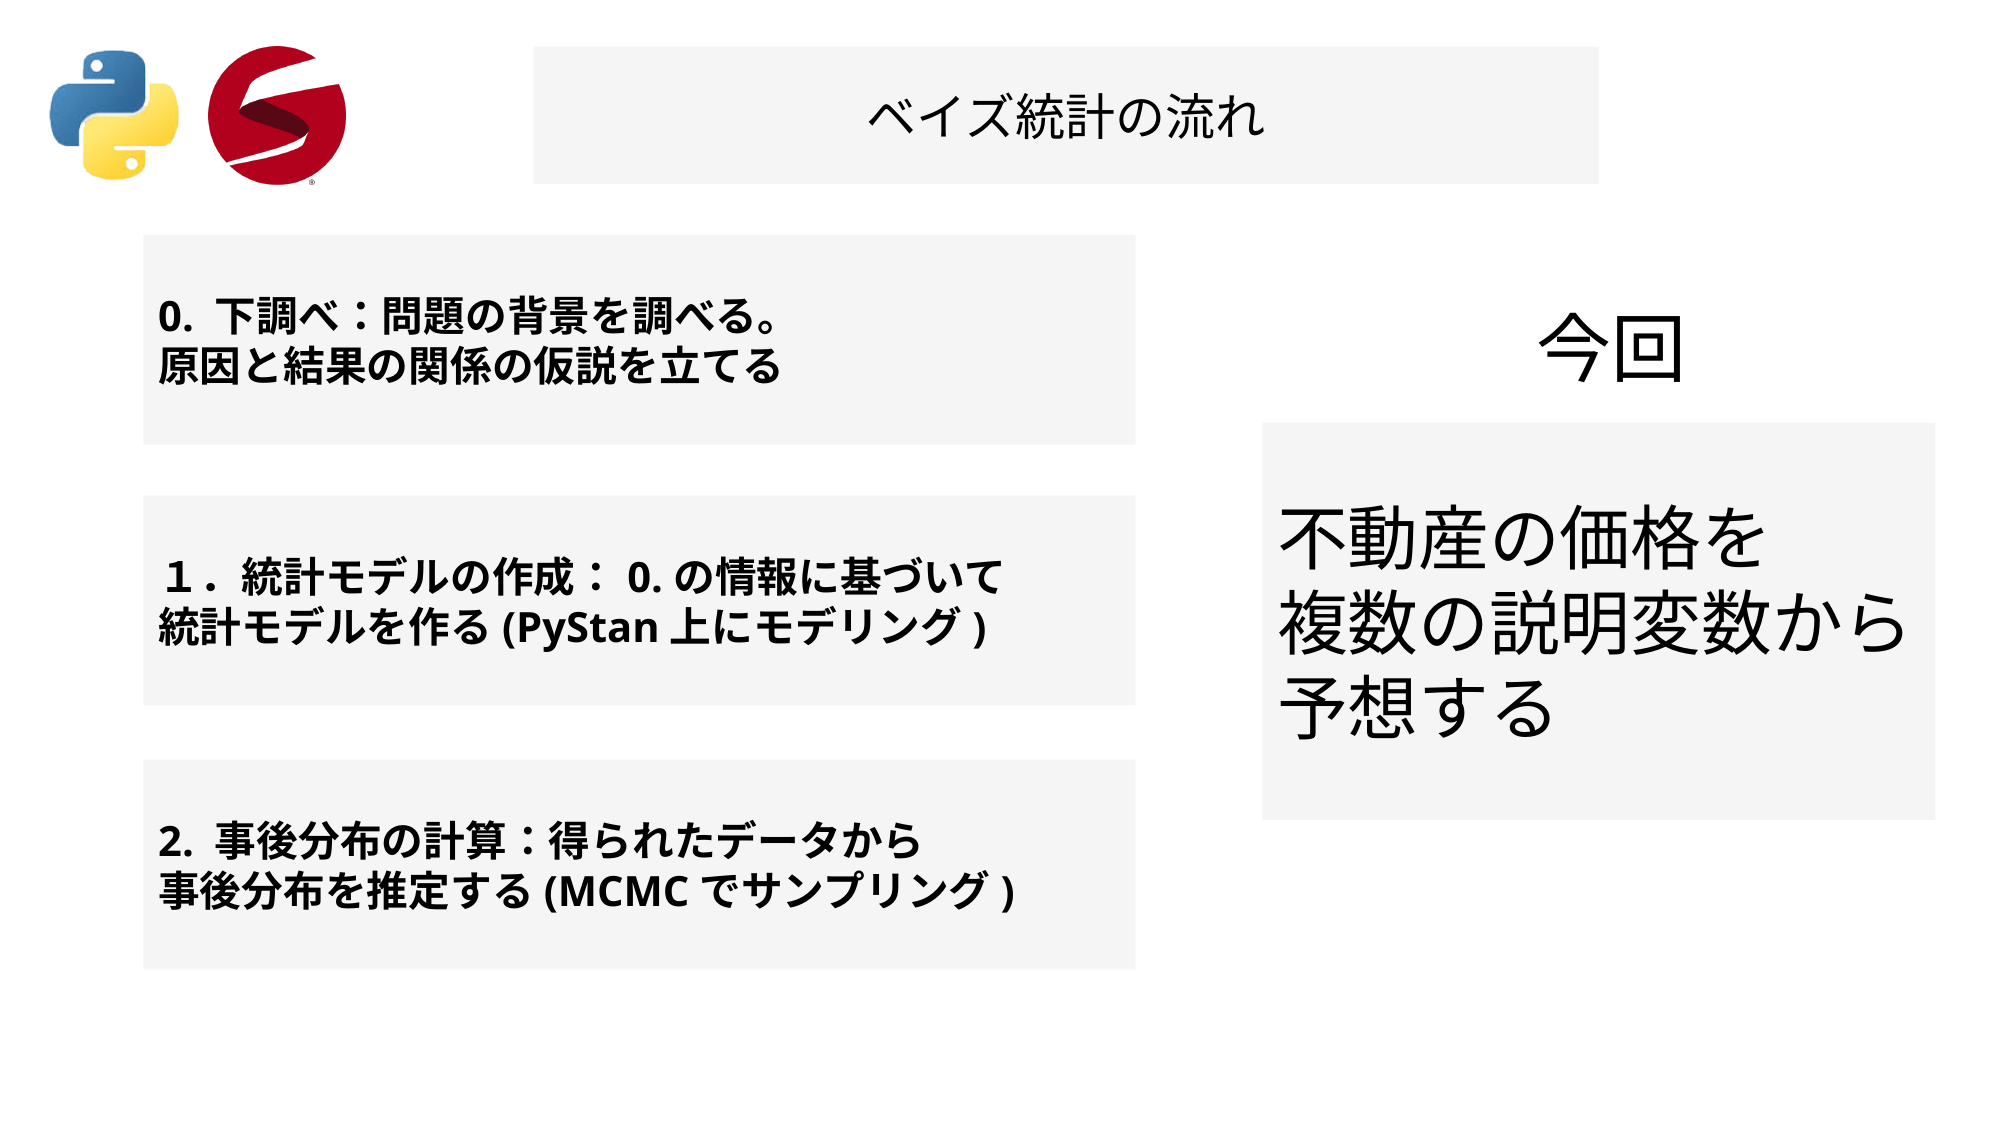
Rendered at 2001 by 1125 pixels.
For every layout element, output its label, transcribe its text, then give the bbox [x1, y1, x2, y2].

text_box １．統計モデルの作成：0.の情報に基づいて 統計モデルを作る(PyStan上にモデリング) [143, 495, 1136, 706]
text_box ベイズ統計の流れ [533, 46, 1599, 185]
text_box 2. 事後分布の計算：得られたデータから 事後分布を推定する(MCMCでサンプリング) [143, 759, 1136, 970]
picture [20, 21, 346, 210]
text_box 今回 [1521, 294, 1702, 400]
text_box 0. 下調べ：問題の背景を調べる。 原因と結果の関係の仮説を立てる [143, 234, 1136, 445]
text_box 不動産の価格を 複数の説明変数から予想する [1262, 422, 1936, 820]
